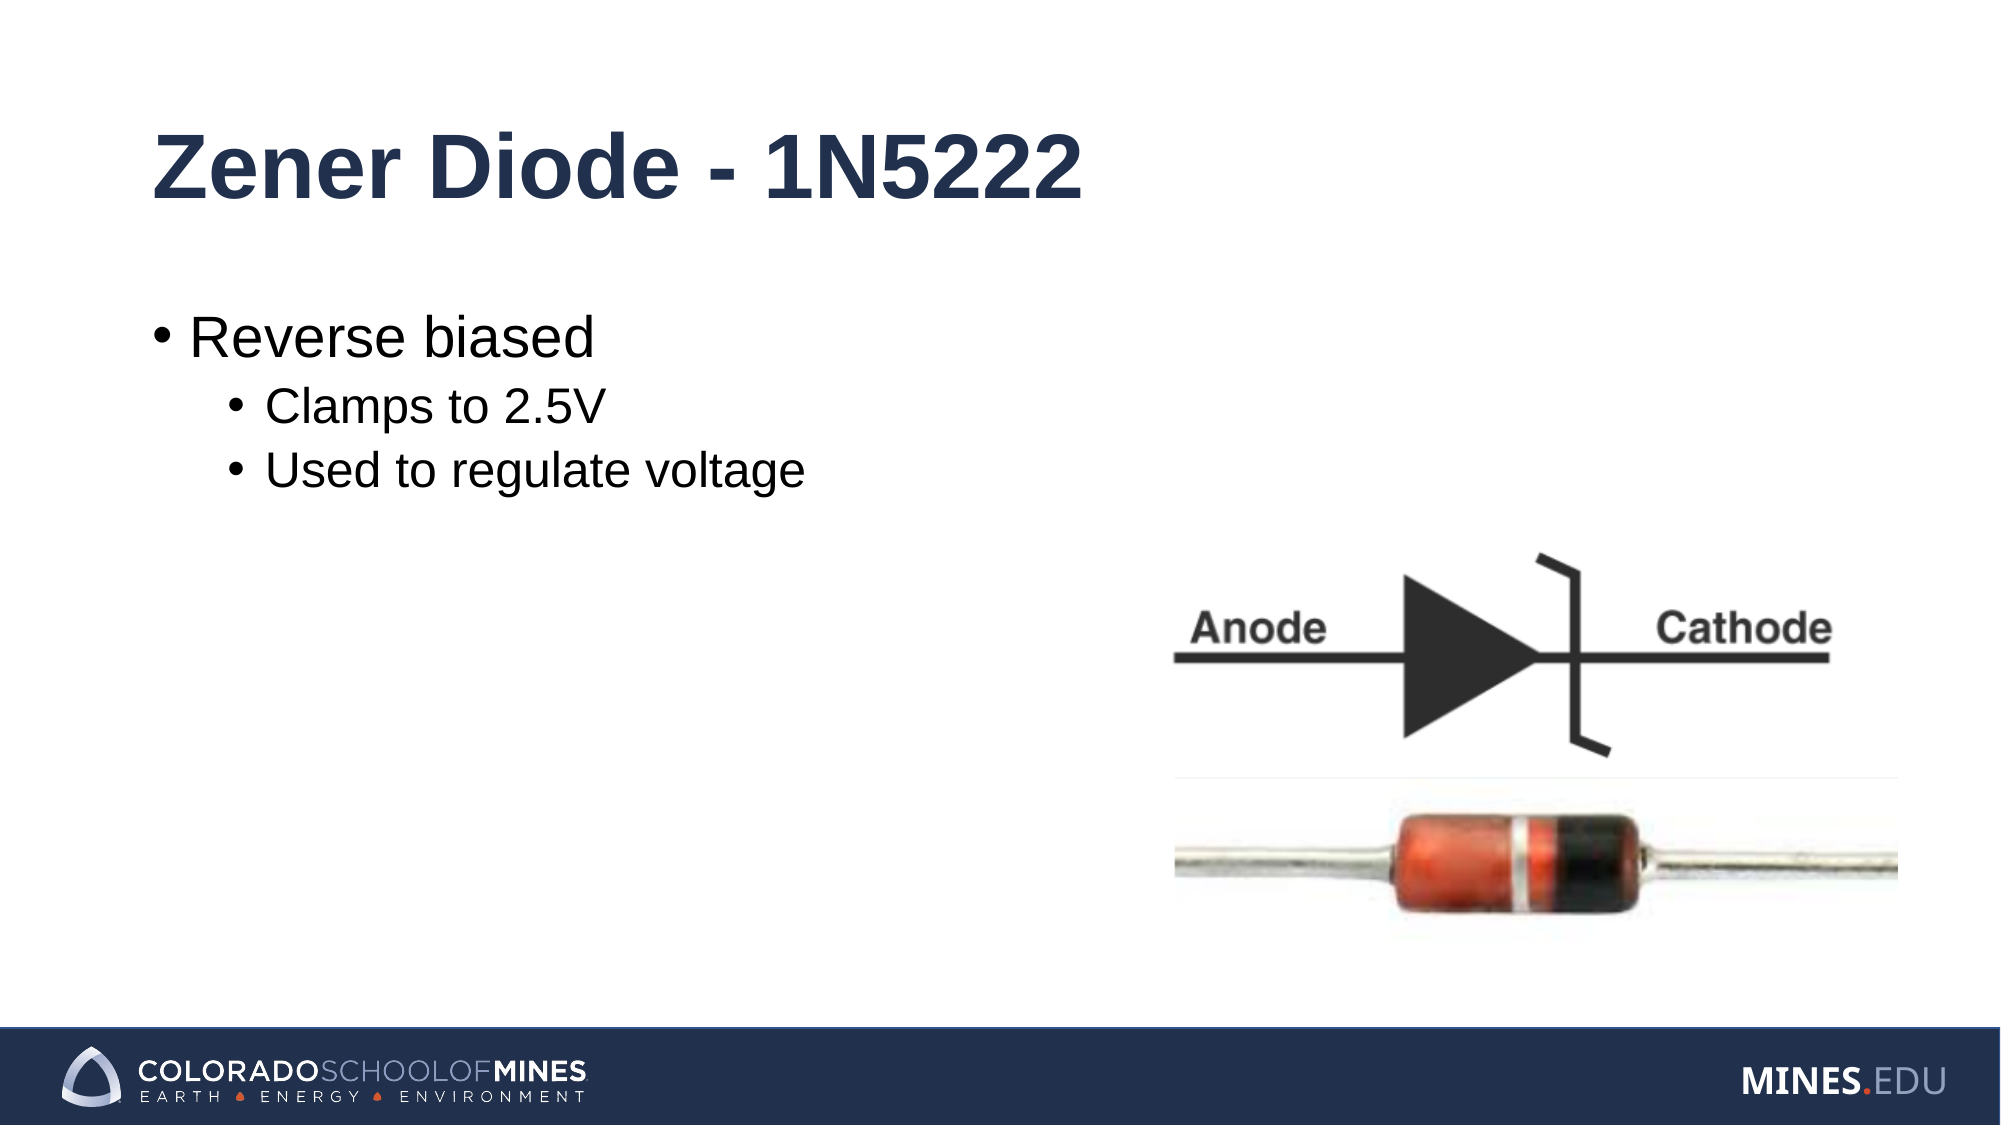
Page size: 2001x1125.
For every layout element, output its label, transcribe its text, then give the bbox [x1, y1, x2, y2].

picture [62, 1046, 588, 1107]
title Zener Diode - 1N5222 [137, 59, 1863, 278]
list Reverse biased Clamps to 2.5V Used to regulate voltage [137, 299, 1863, 857]
picture [1144, 508, 1949, 993]
